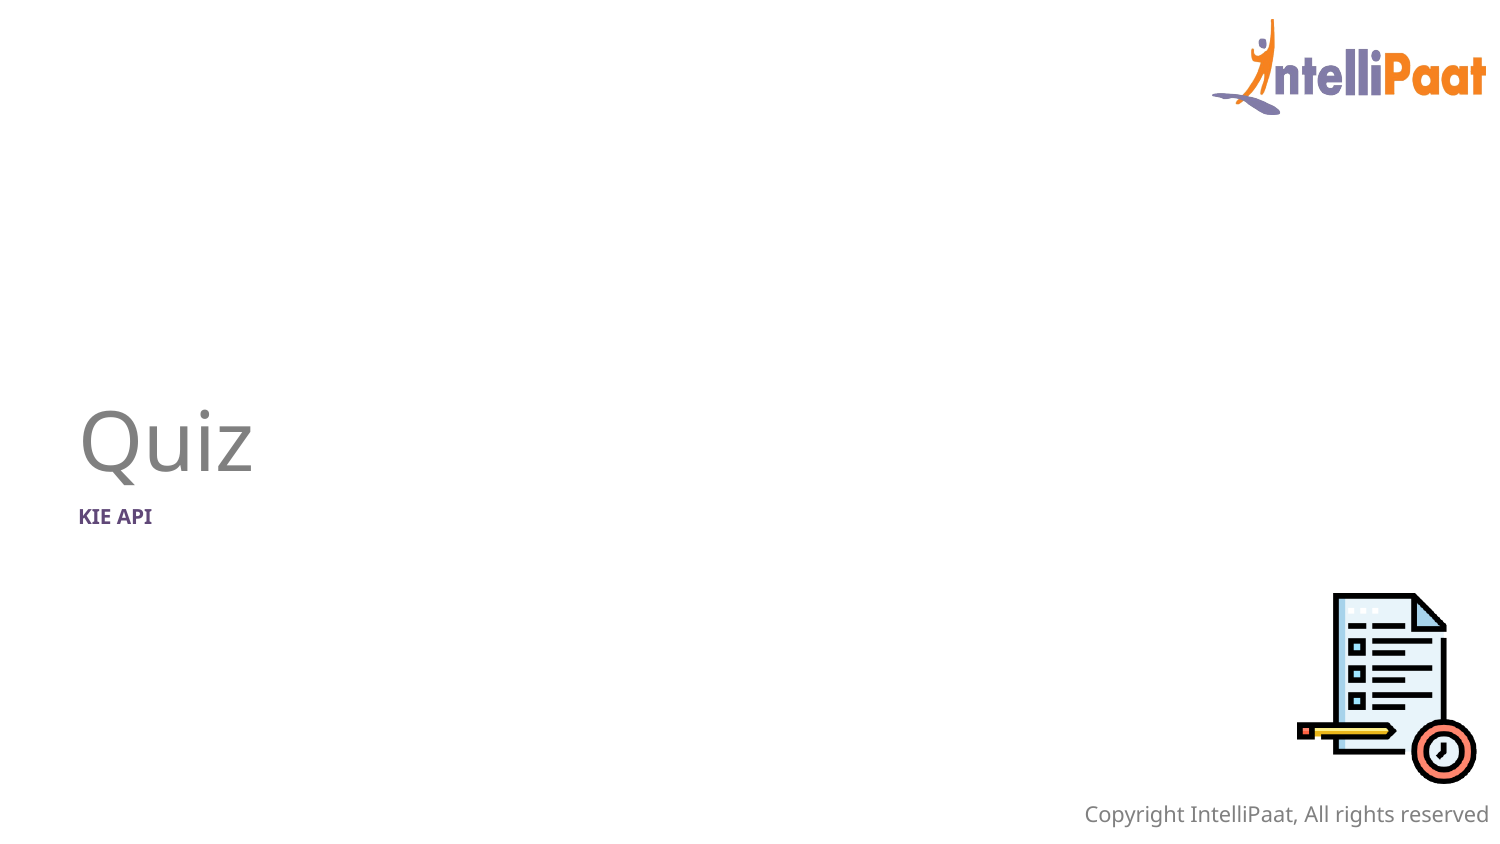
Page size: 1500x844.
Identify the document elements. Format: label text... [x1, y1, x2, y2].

list KIE API [78, 499, 762, 536]
picture [1212, 19, 1486, 115]
list Quiz [78, 397, 929, 493]
picture [1291, 593, 1482, 784]
